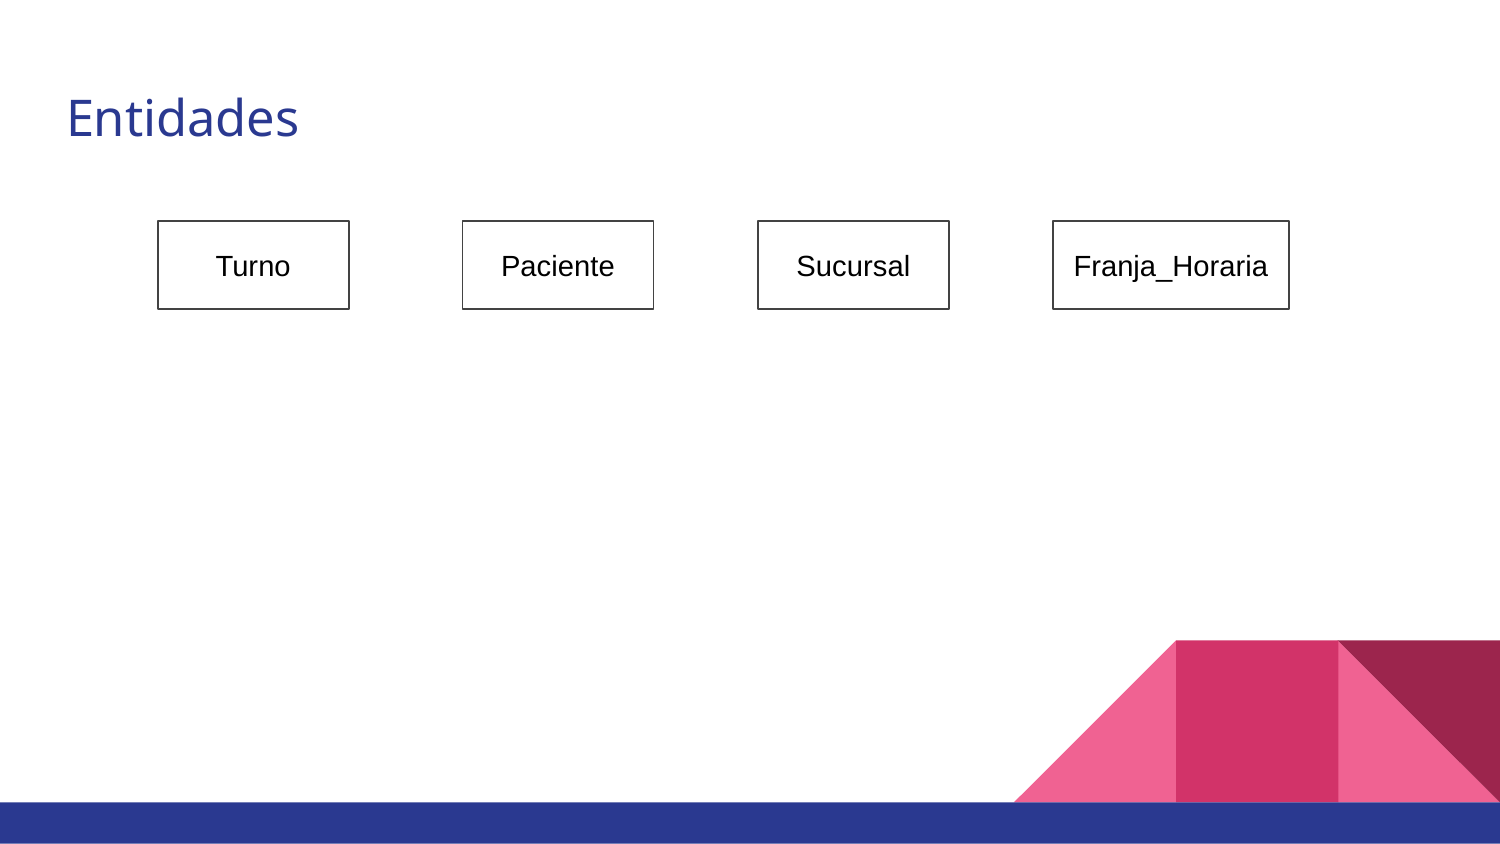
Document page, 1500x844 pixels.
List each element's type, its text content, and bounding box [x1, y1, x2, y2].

text_box Sucursal [757, 220, 949, 309]
text_box Turno [157, 220, 349, 309]
text_box Paciente [462, 220, 654, 309]
title Entidades [51, 67, 1449, 167]
text_box Franja_Horaria [1053, 220, 1289, 309]
